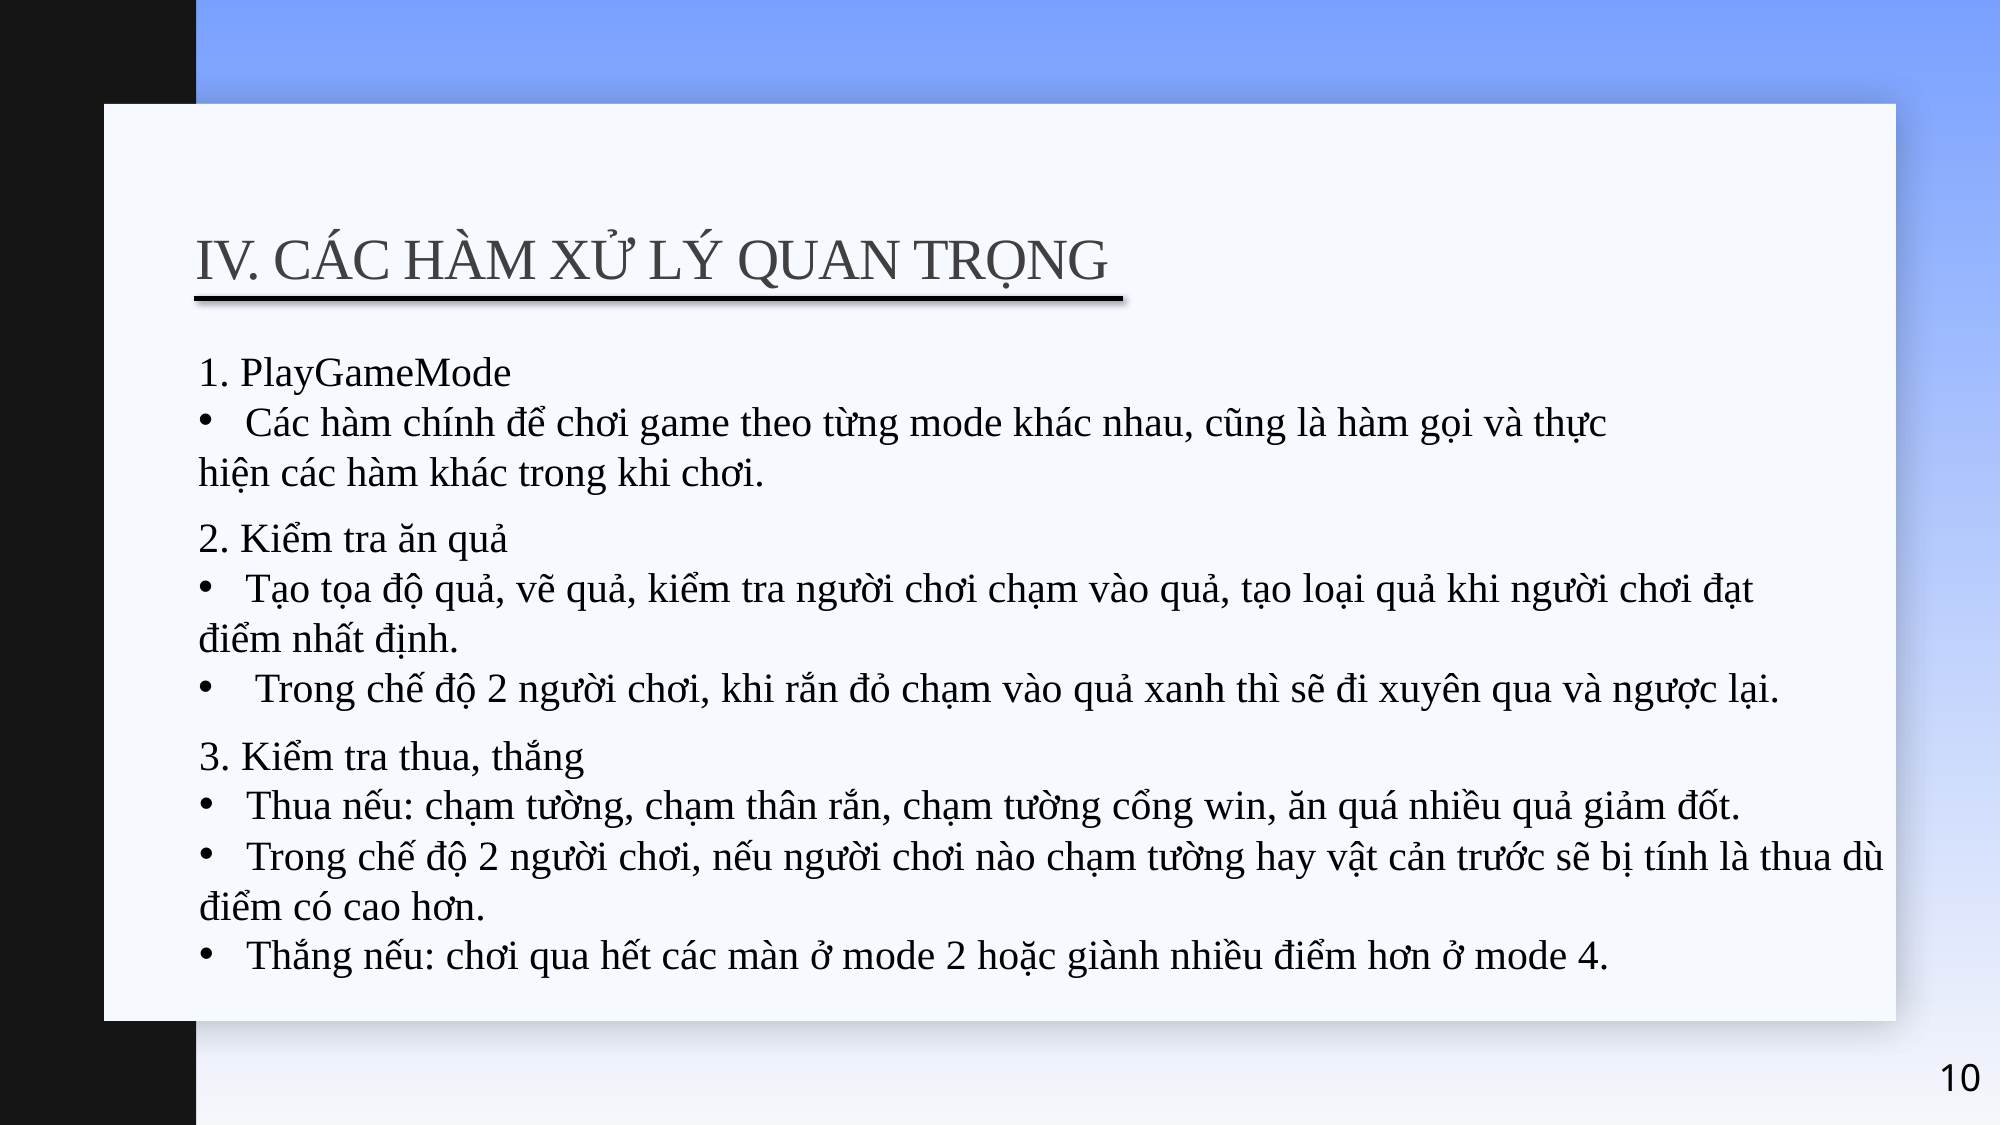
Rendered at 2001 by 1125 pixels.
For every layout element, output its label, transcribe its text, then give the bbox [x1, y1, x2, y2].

text_box 10 [1923, 1046, 1997, 1107]
text_box 3. Kiểm tra thua, thắng Thua nếu: chạm tường, chạm thân rắn, chạm tường cổng win, ăn quá nhiều quả giảm đốt. Trong chế độ 2 người chơi, nếu người chơi nào chạm tường hay vật cản trước sẽ bị tính là thua dù điểm có cao hơn. Thắng nếu: chơi qua hết các màn ở mode 2 hoặc giành nhiều điểm hơn ở mode 4. [184, 720, 1912, 986]
title IV. Các hàm xử lý quan trọng [180, 154, 1174, 367]
text_box 1. PlayGameMode Các hàm chính để chơi game theo từng mode khác nhau, cũng là hàm gọi và thực hiện các hàm khác trong khi chơi. [183, 337, 1634, 503]
text_box 2. Kiểm tra ăn quả Tạo tọa độ quả, vẽ quả, kiểm tra người chơi chạm vào quả, tạo loại quả khi người chơi đạt điểm nhất định. Trong chế độ 2 người chơi, khi rắn đỏ chạm vào quả xanh thì sẽ đi xuyên qua và ngược lại. [183, 503, 1797, 719]
